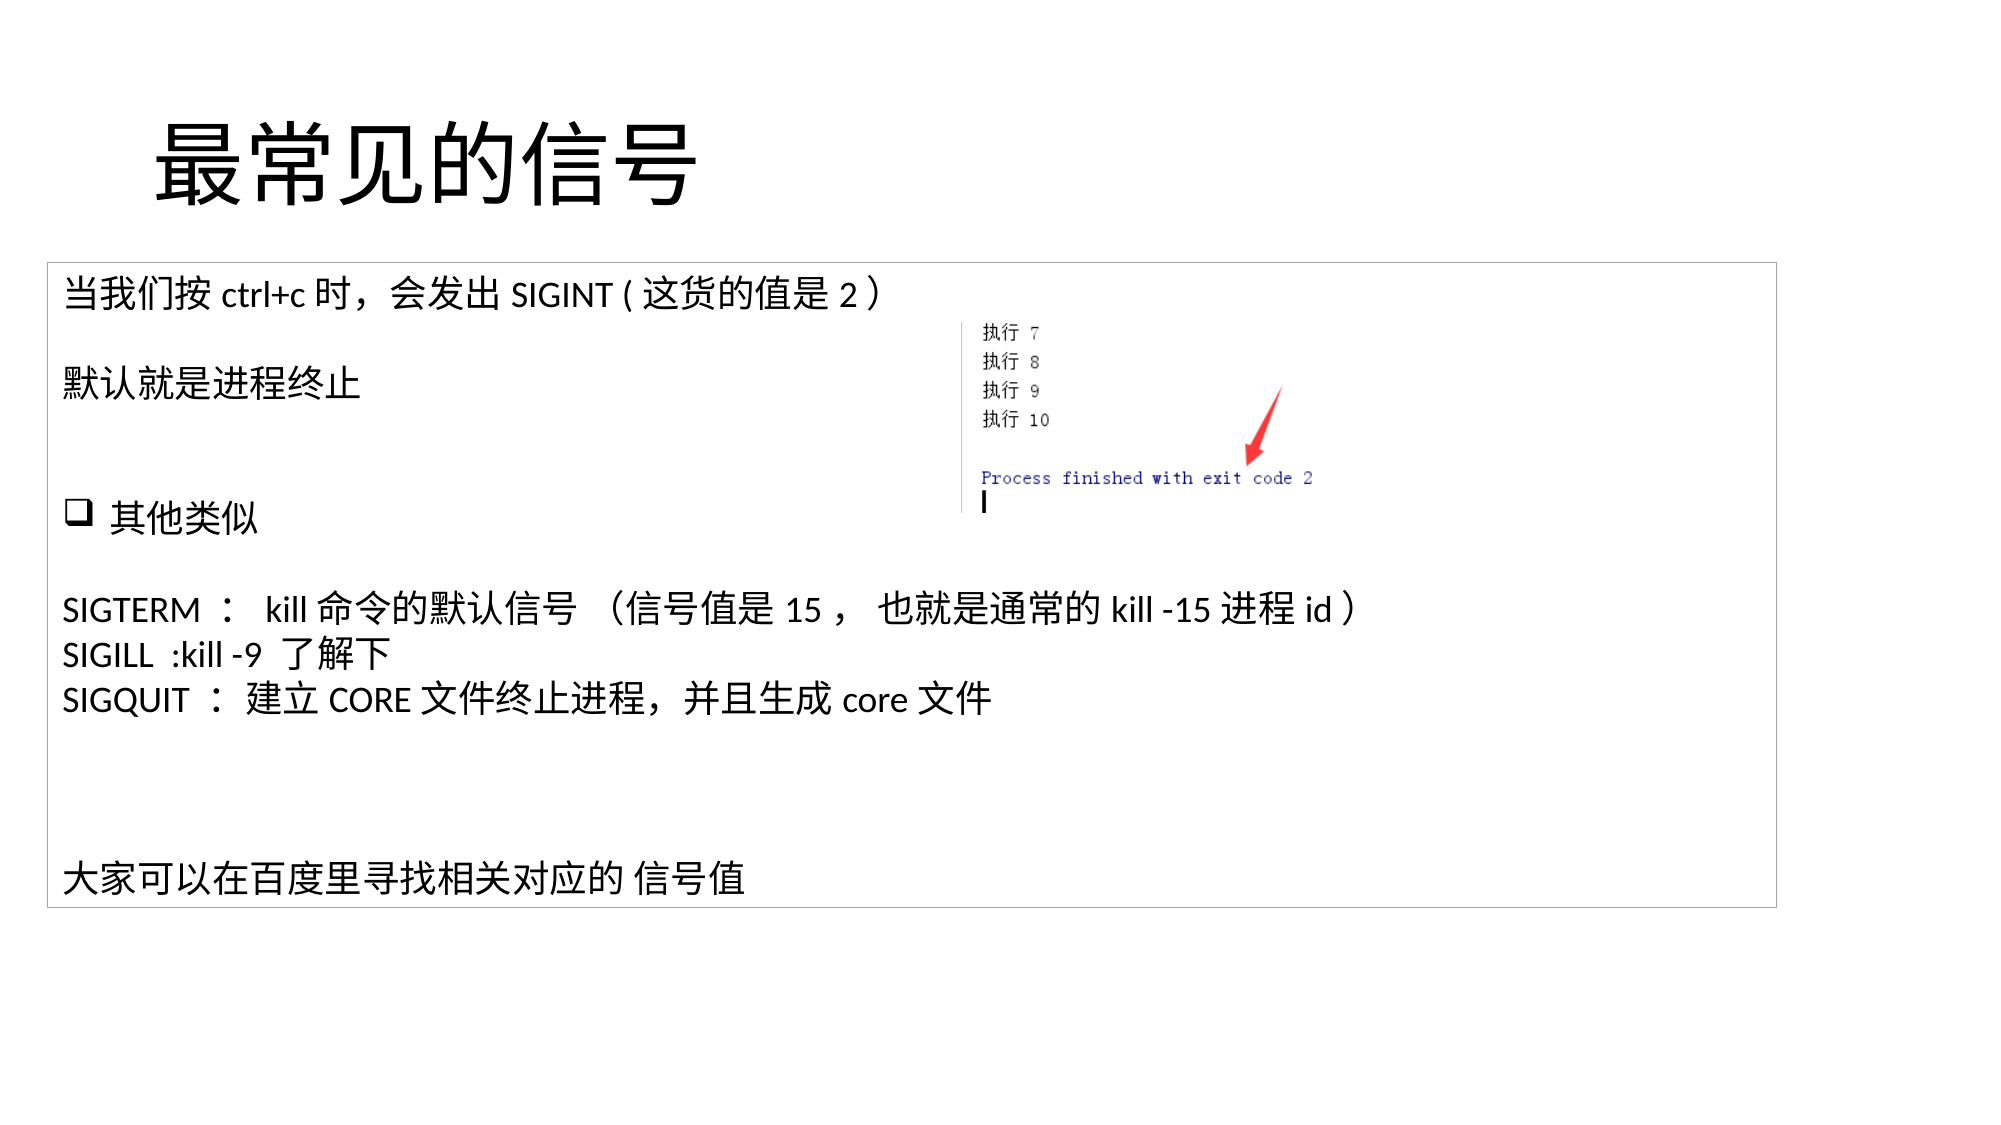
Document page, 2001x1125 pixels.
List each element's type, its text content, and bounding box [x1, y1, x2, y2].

title 最常见的信号 [137, 59, 1863, 278]
text_box 当我们按ctrl+c时，会发出SIGINT (这货的值是2） 默认就是进程终止 其他类似 SIGTERM ：kill命令的默认信号 （信号值是15， 也就是通常的kill -15进程id） SIGILL :kill -9 了解下 SIGQUIT ：建立CORE文件终止进程，并且生成core文件 大家可以在百度里寻找相关对应的 信号值 [47, 262, 1777, 908]
picture [961, 322, 1511, 513]
